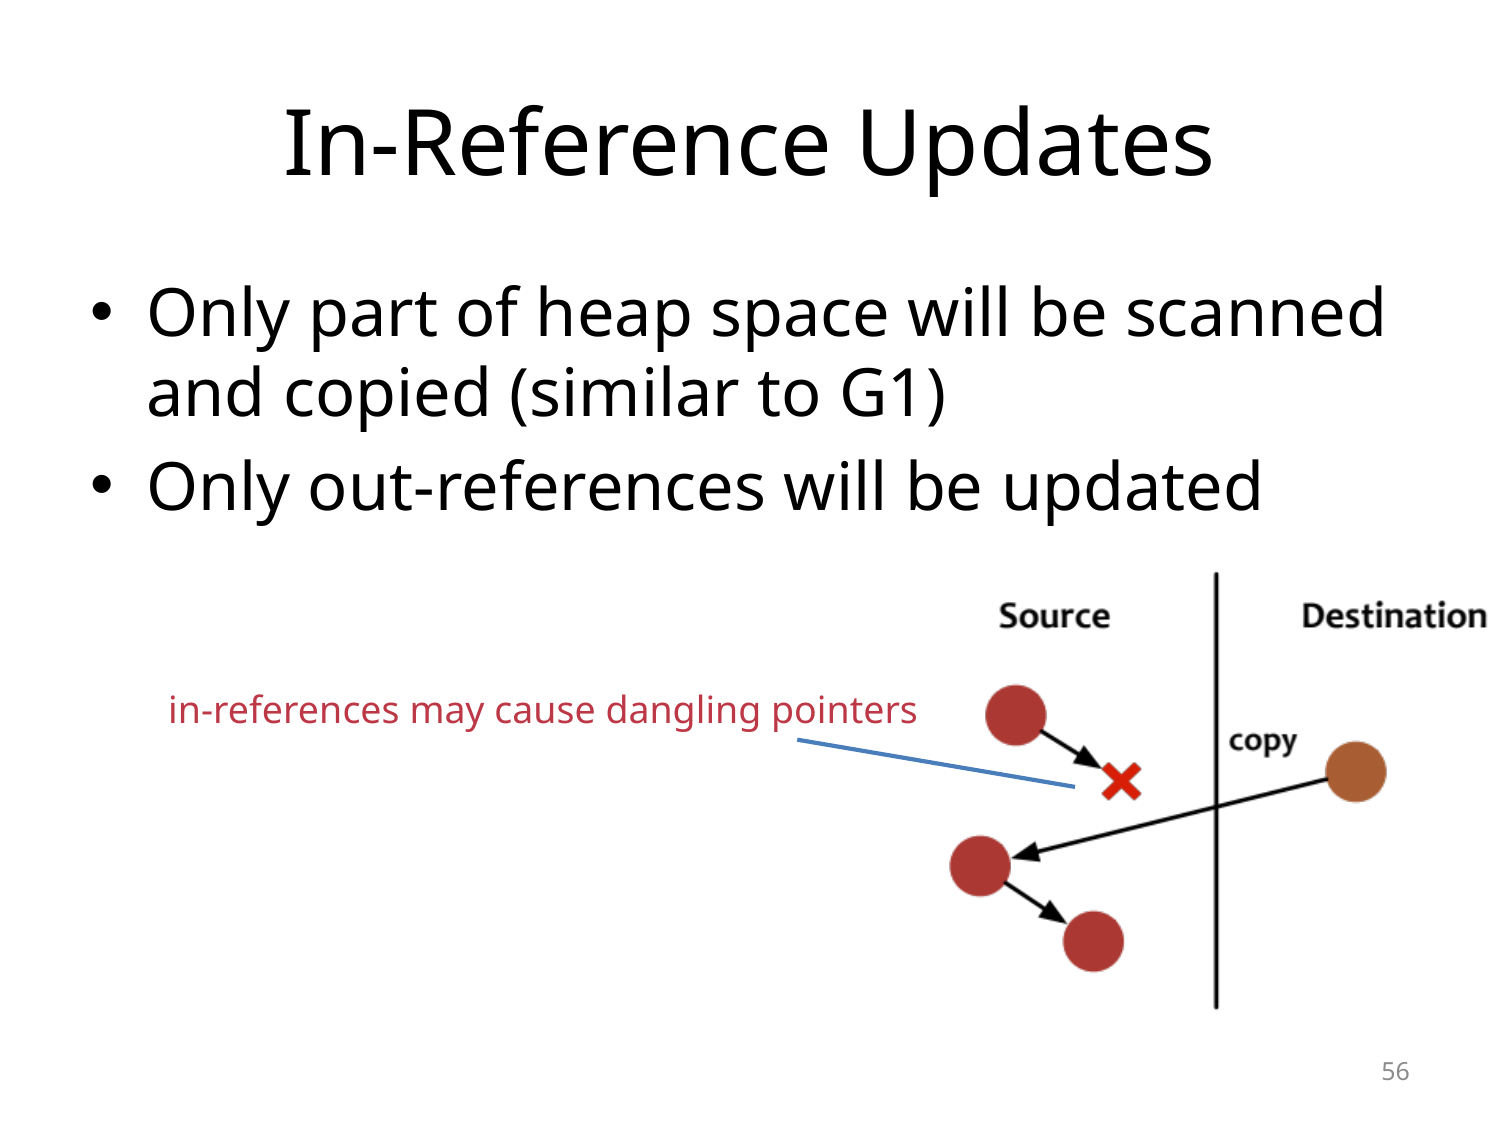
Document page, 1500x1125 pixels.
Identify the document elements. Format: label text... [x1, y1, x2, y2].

title In-Reference Updates [75, 45, 1425, 233]
text_box in-references may cause dangling pointers [153, 679, 934, 739]
list Only part of heap space will be scanned and copied (similar to G1) Only out-references will be updated [75, 262, 1425, 1005]
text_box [796, 739, 1076, 788]
picture [947, 568, 1497, 1013]
slide_number 56 [1074, 1042, 1425, 1103]
